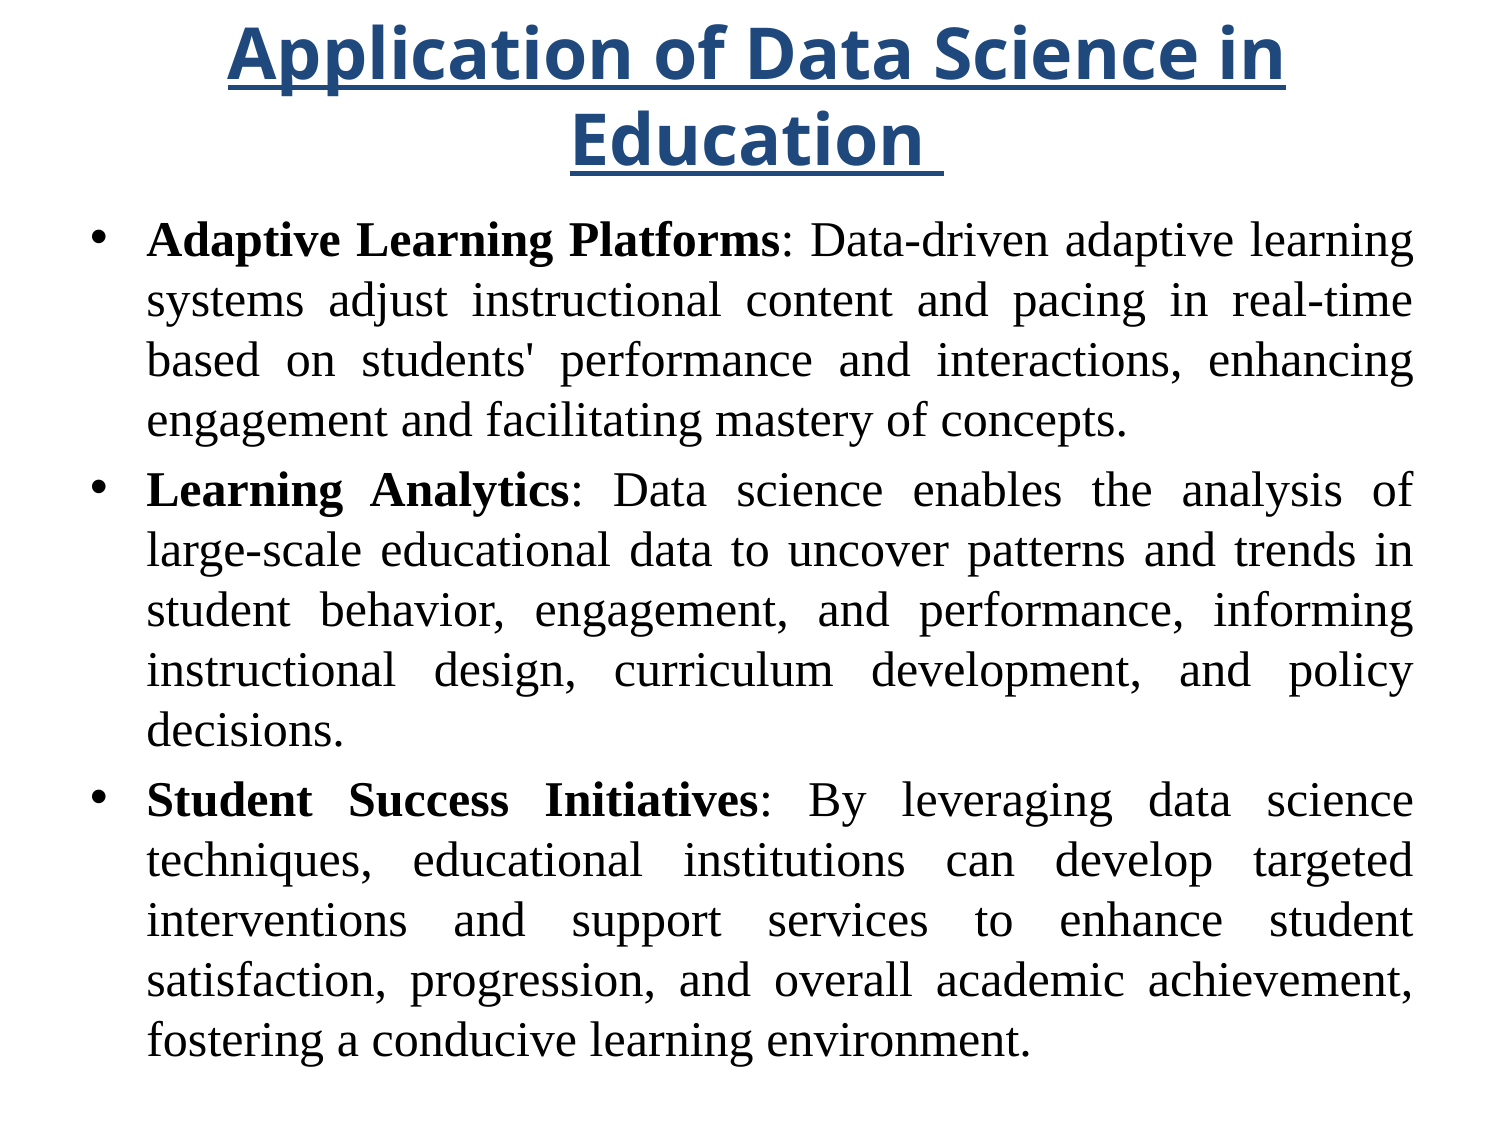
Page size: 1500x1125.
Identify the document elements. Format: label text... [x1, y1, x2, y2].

title Application of Data Science in Education [82, 0, 1432, 188]
list Adaptive Learning Platforms: Data-driven adaptive learning systems adjust instructional content and pacing in real-time based on students' performance and interactions, enhancing engagement and facilitating mastery of concepts. Learning Analytics: Data science enables the analysis of large-scale educational data to uncover patterns and trends in student behavior, engagement, and performance, informing instructional design, curriculum development, and policy decisions. Student Success Initiatives: By leveraging data science techniques, educational institutions can develop targeted interventions and support services to enhance student satisfaction, progression, and overall academic achievement, fostering a conducive learning environment. [75, 199, 1430, 1005]
